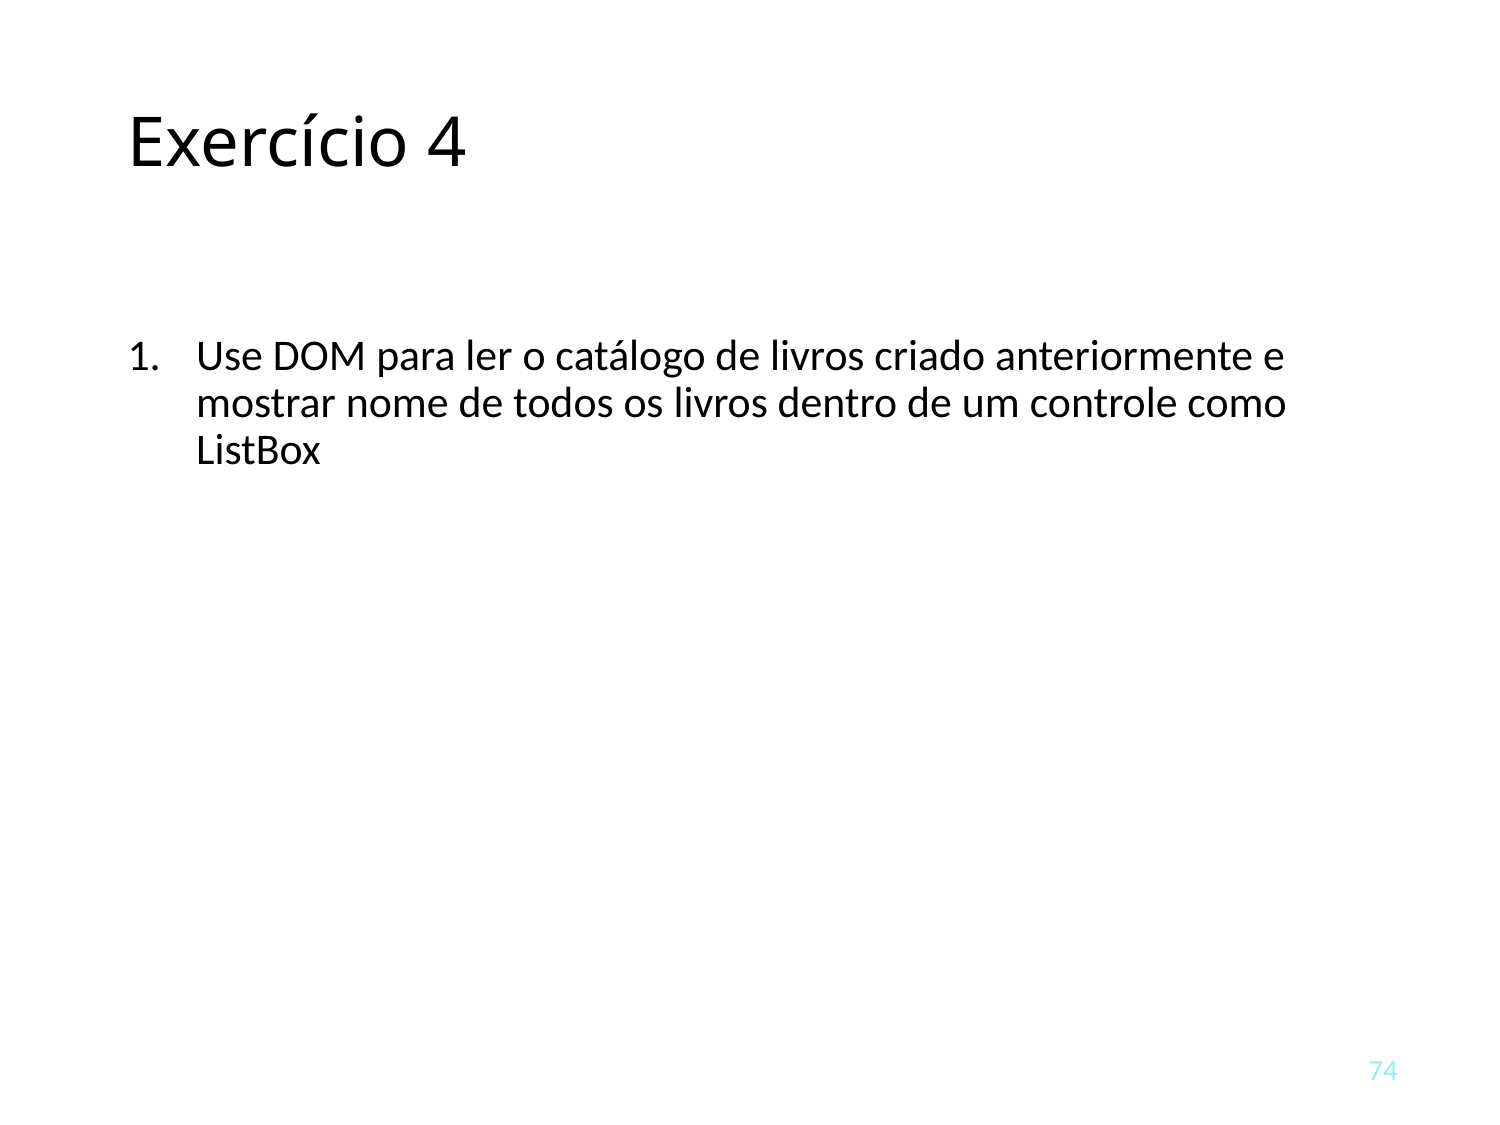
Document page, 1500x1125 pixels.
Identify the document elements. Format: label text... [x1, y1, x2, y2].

title Exercício 4 [112, 99, 1388, 288]
list Use DOM para ler o catálogo de livros criado anteriormente e mostrar nome de todos os livros dentro de um controle como ListBox [112, 324, 1388, 1000]
